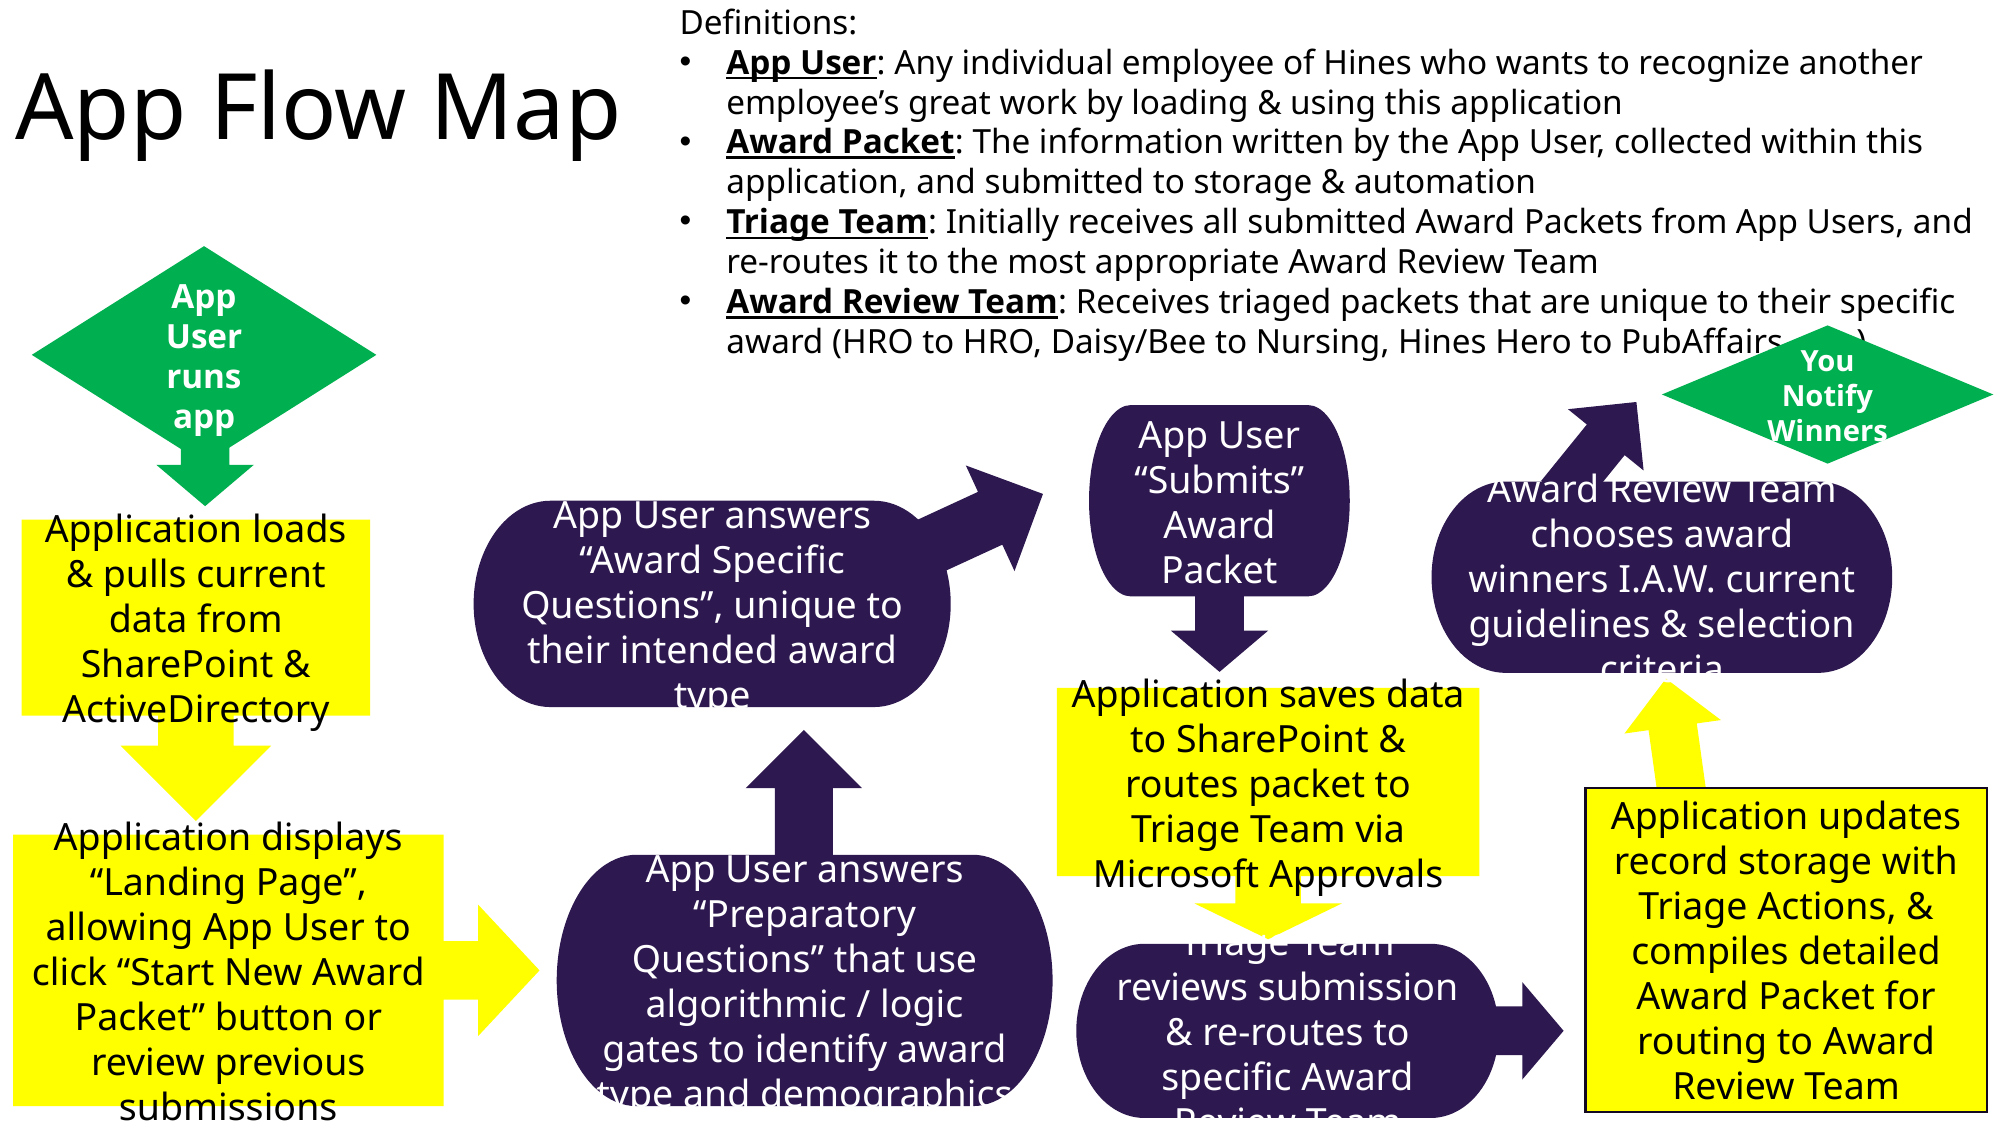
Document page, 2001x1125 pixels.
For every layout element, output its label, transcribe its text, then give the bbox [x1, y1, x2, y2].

text_box Application loads & pulls current data from SharePoint & ActiveDirectory [20, 518, 372, 823]
text_box App User answers “Award Specific Questions”, unique to their intended award type [472, 499, 952, 709]
text_box App User answers “Preparatory Questions” that use algorithmic / logic gates to identify award type and demographics [555, 853, 1054, 1108]
text_box Triage Team reviews submission & re-routes to specific Award Review Team [1075, 942, 1497, 1120]
text_box [1168, 588, 1272, 674]
text_box You Notify Winners [1659, 324, 1997, 465]
text_box Definitions: App User: Any individual employee of Hines who wants to recognize another employee’s great work by loading & using this application Award Packet: The information written by the App User, collected within this application, and submitted to storage & automation Triage Team: Initially receives all submitted Award Packets from App Users, and re-routes it to the most appropriate Award Review Team Award Review Team: Receives triaged packets that are unique to their specific award (HRO to HRO, Daisy/Bee to Nursing, Hines Hero to PubAffairs, etc.) [664, 0, 2000, 408]
title App Flow Map [0, 1, 664, 219]
text_box Application saves data to SharePoint & routes packet to Triage Team via Microsoft Approvals [1055, 686, 1481, 941]
text_box [1622, 677, 1724, 787]
text_box App User runs app [29, 244, 379, 465]
text_box [153, 449, 257, 508]
text_box [918, 463, 1045, 574]
text_box [743, 728, 865, 853]
text_box Award Review Team chooses award winners I.A.W. current guidelines & selection criteria [1430, 480, 1894, 674]
text_box Application updates record storage with Triage Actions, & compiles detailed Award Packet for routing to Award Review Team [1584, 787, 1988, 1113]
text_box App User “Submits” Award Packet [1088, 404, 1351, 598]
text_box [1479, 979, 1565, 1083]
text_box Application displays “Landing Page”, allowing App User to click “Start New Award Packet” button or review previous submissions [12, 833, 541, 1108]
text_box [1540, 400, 1645, 480]
